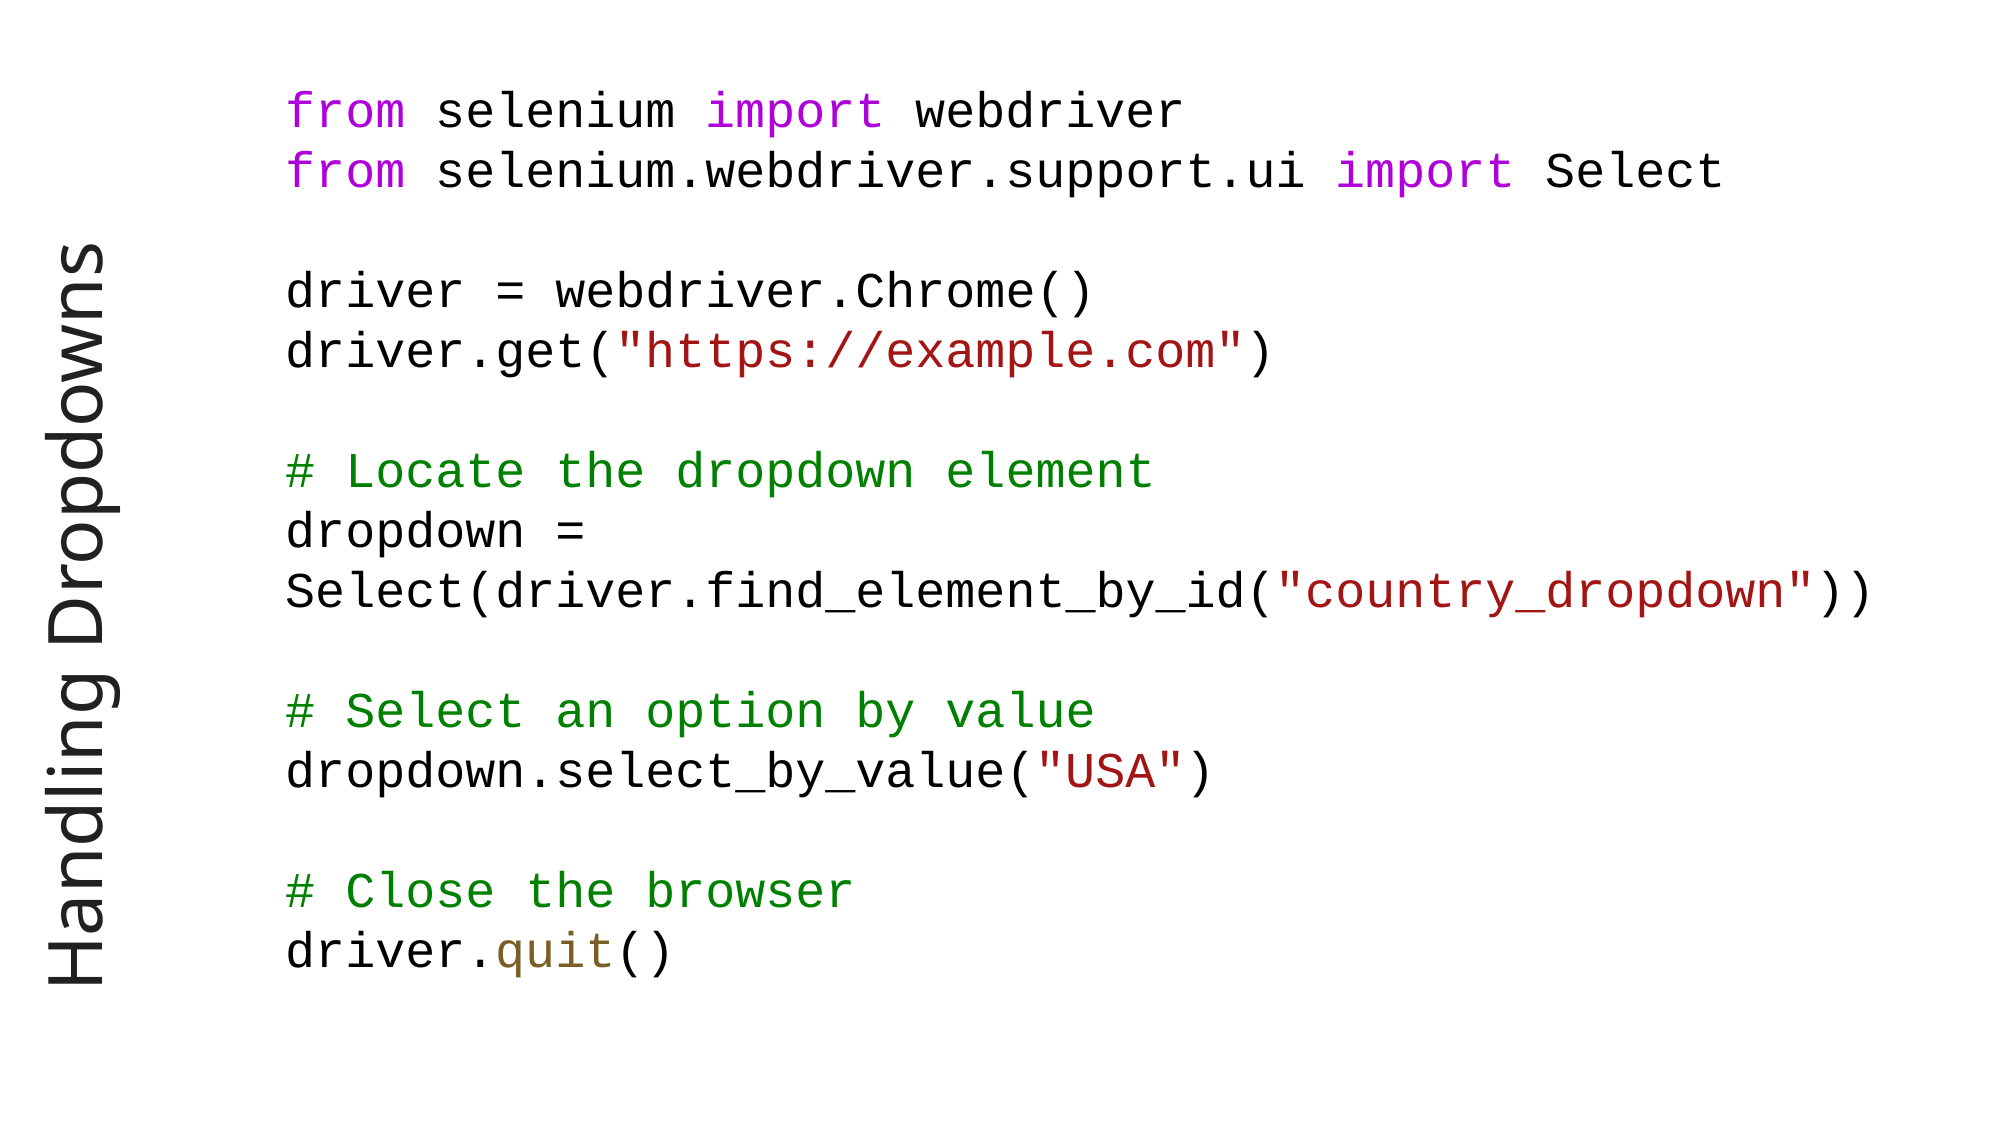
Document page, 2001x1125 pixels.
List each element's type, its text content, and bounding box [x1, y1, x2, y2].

title Handling Dropdowns [29, 118, 128, 1007]
text_box from selenium import webdriver from selenium.webdriver.support.ui import Select driver = webdriver.Chrome() driver.get("https://example.com") # Locate the dropdown element dropdown = Select(driver.find_element_by_id("country_dropdown")) # Select an option by value dropdown.select_by_value("USA") # Close the browser driver.quit() [270, 70, 1925, 985]
